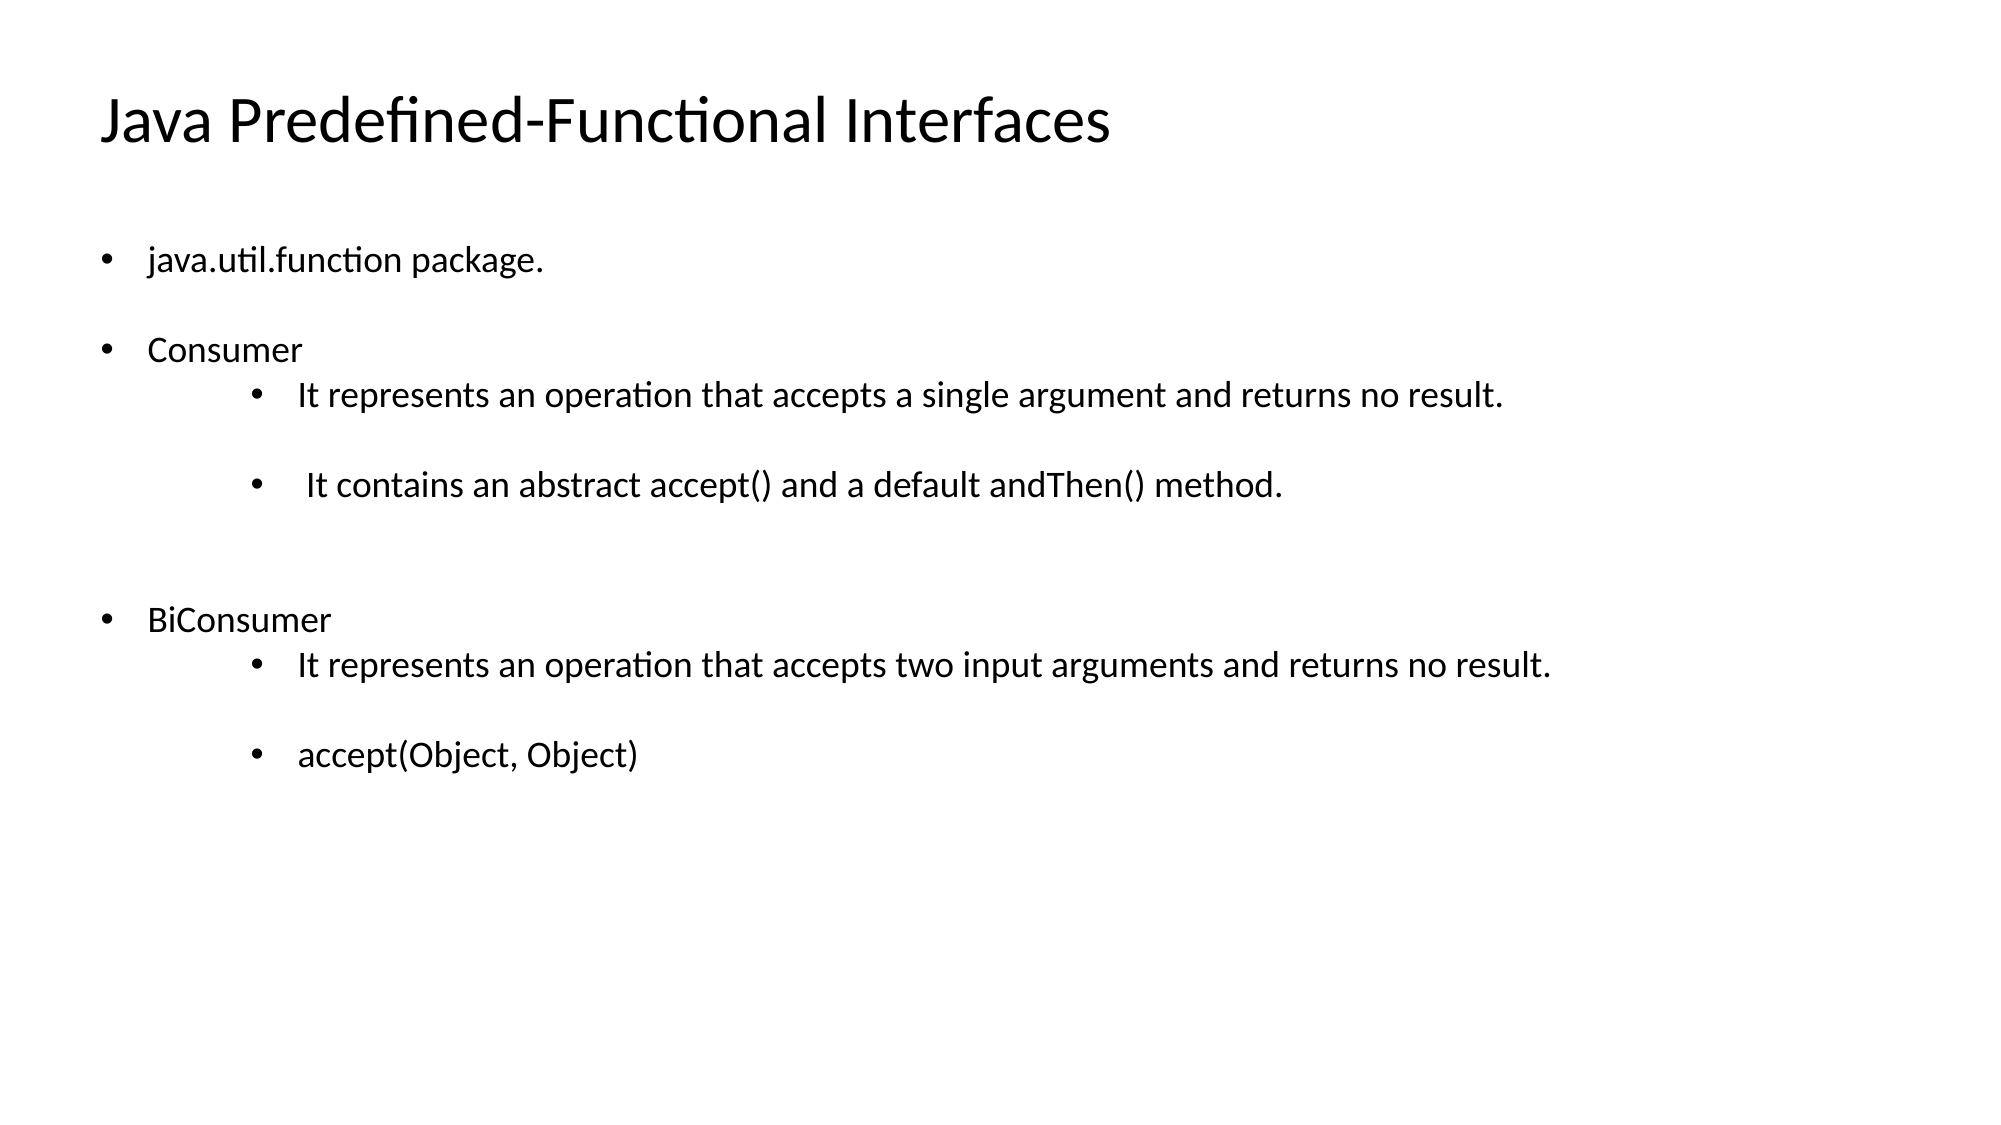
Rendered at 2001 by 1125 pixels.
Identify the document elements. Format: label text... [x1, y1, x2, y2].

text_box Java Predefined-Functional Interfaces java.util.function package. Consumer It represents an operation that accepts a single argument and returns no result. It contains an abstract accept() and a default andThen() method. BiConsumer It represents an operation that accepts two input arguments and returns no result. accept(Object, Object) [85, 68, 1905, 1123]
